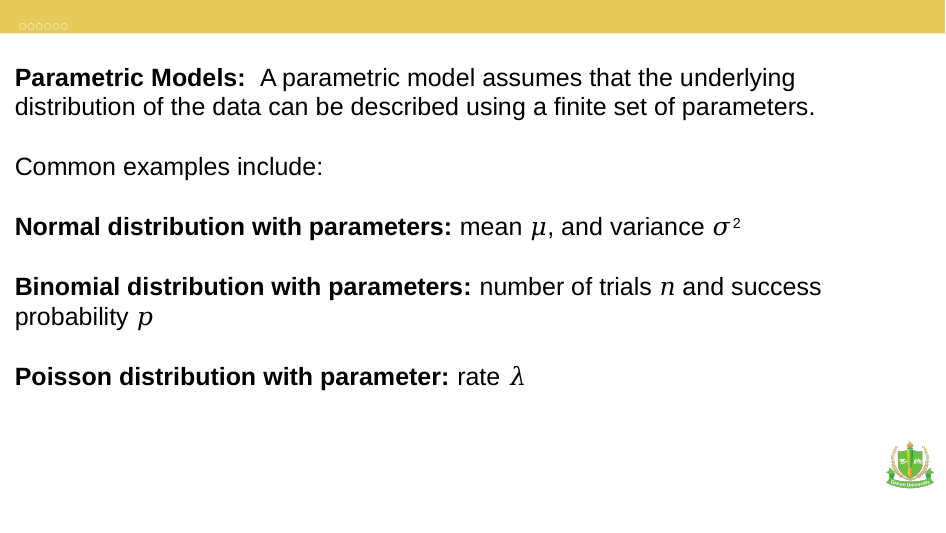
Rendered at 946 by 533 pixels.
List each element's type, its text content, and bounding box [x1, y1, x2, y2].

text_box Parametric Models: A parametric model assumes that the underlying distribution of the data can be described using a finite set of parameters. Common examples include: Normal distribution with parameters: mean 𝜇, and variance 𝜎2 Binomial distribution with parameters: number of trials 𝑛 and success probability 𝑝 Poisson distribution with parameter: rate 𝜆 [0, 53, 911, 398]
picture [881, 436, 939, 493]
